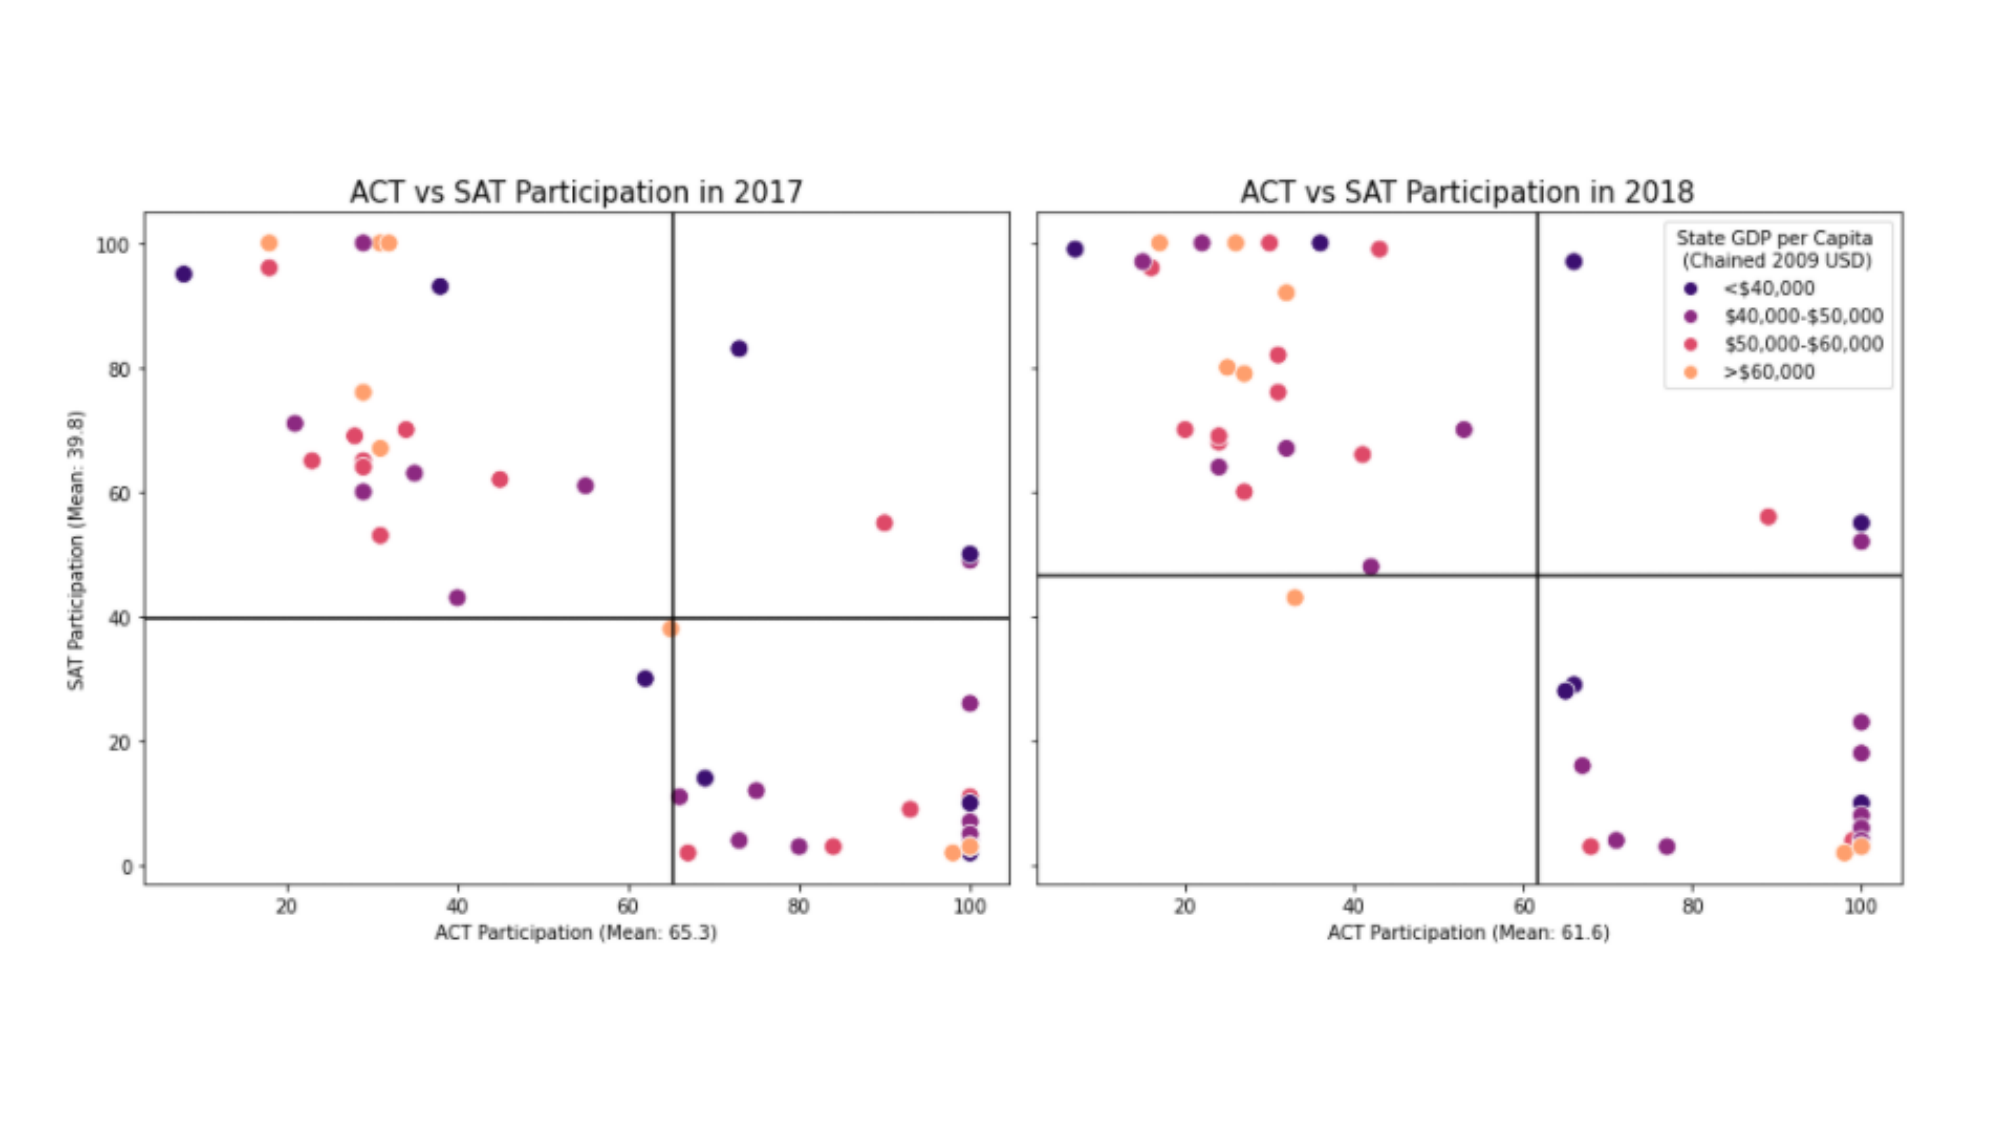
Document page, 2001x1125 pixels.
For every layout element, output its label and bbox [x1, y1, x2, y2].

picture [29, 166, 1932, 959]
